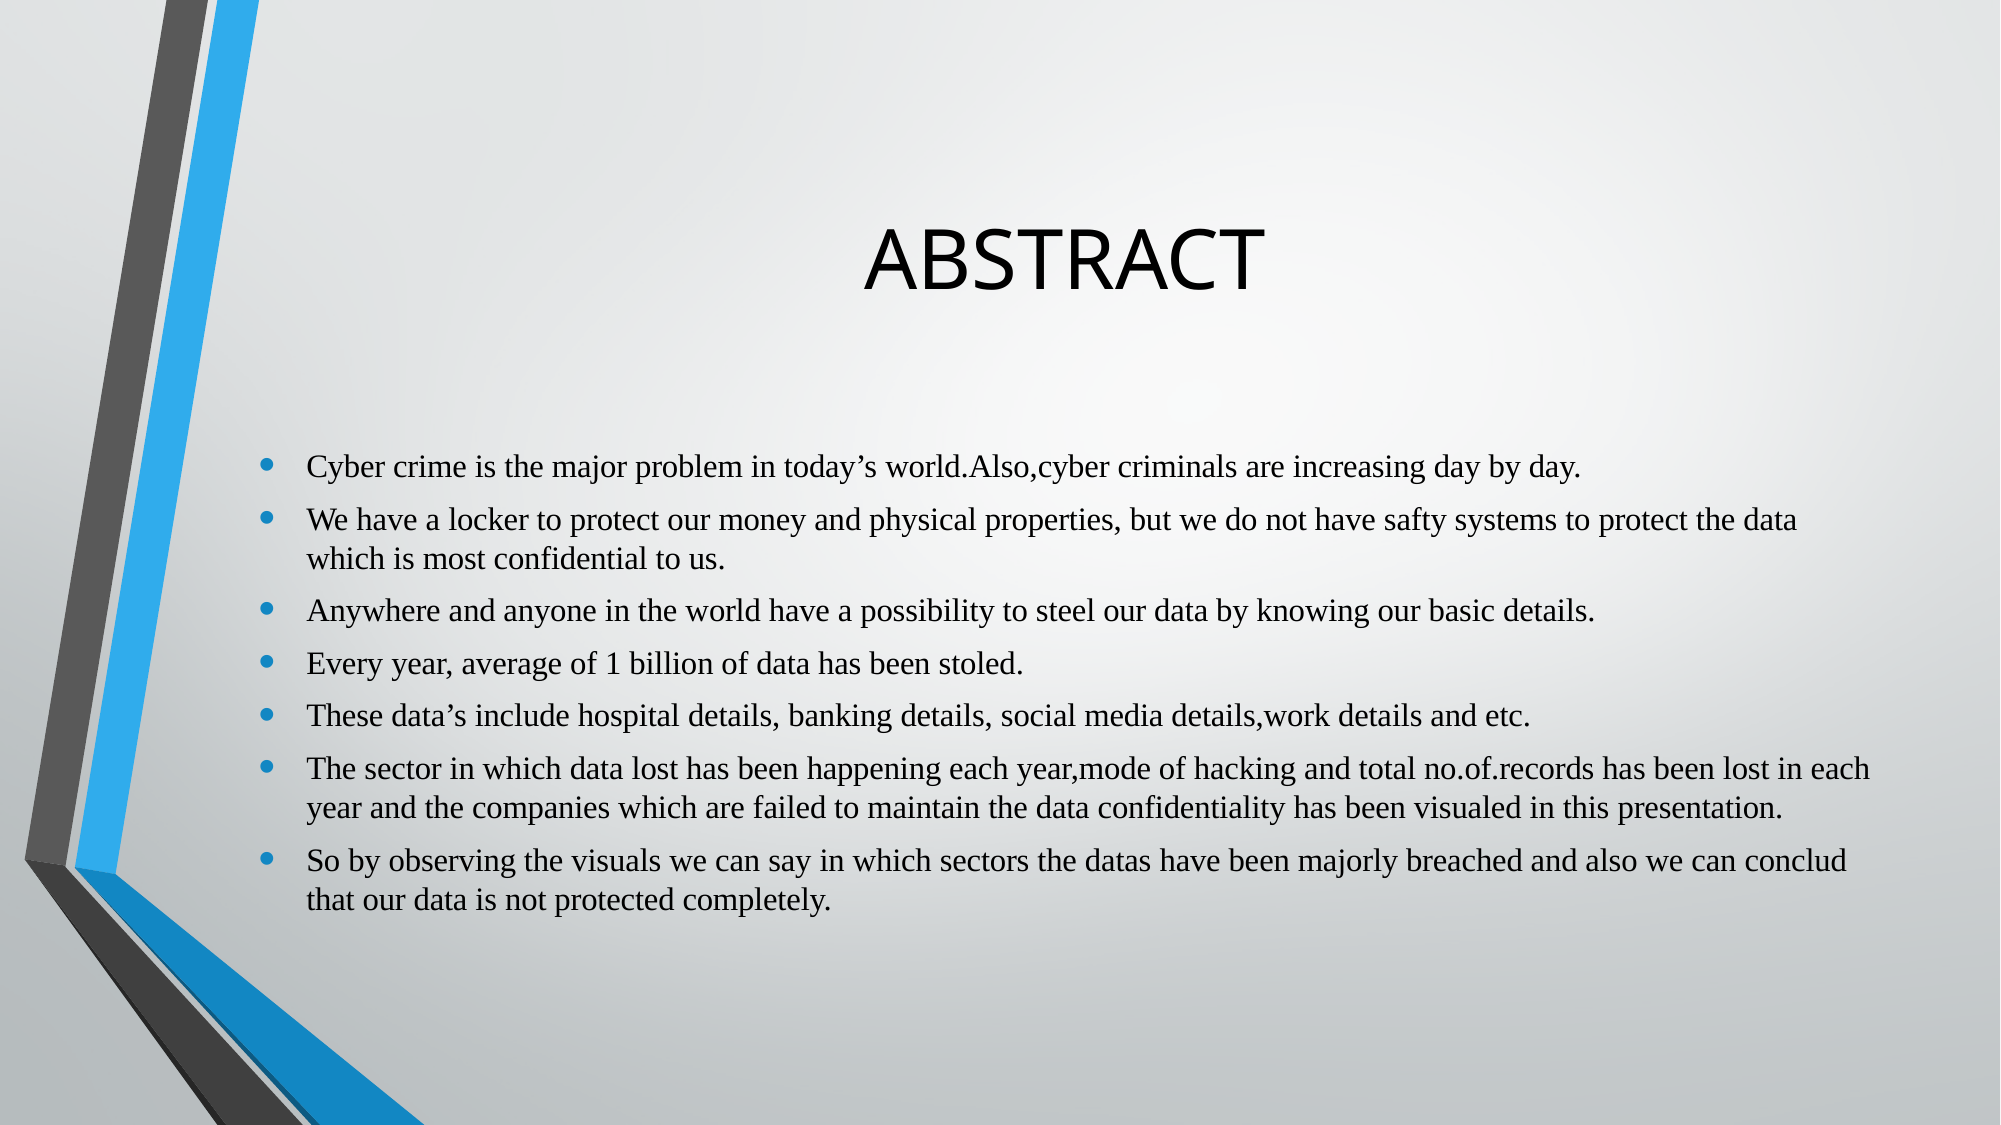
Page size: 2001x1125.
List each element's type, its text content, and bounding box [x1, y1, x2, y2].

title ABSTRACT [243, 112, 1887, 400]
list Cyber crime is the major problem in today’s world.Also,cyber criminals are increasing day by day. We have a locker to protect our money and physical properties, but we do not have safty systems to protect the data which is most confidential to us. Anywhere and anyone in the world have a possibility to steel our data by knowing our basic details. Every year, average of 1 billion of data has been stoled. These data’s include hospital details, banking details, social media details,work details and etc. The sector in which data lost has been happening each year,mode of hacking and total no.of.records has been lost in each year and the companies which are failed to maintain the data confidentiality has been visualed in this presentation. So by observing the visuals we can say in which sectors the datas have been majorly breached and also we can conclud that our data is not protected completely. [243, 437, 1887, 950]
